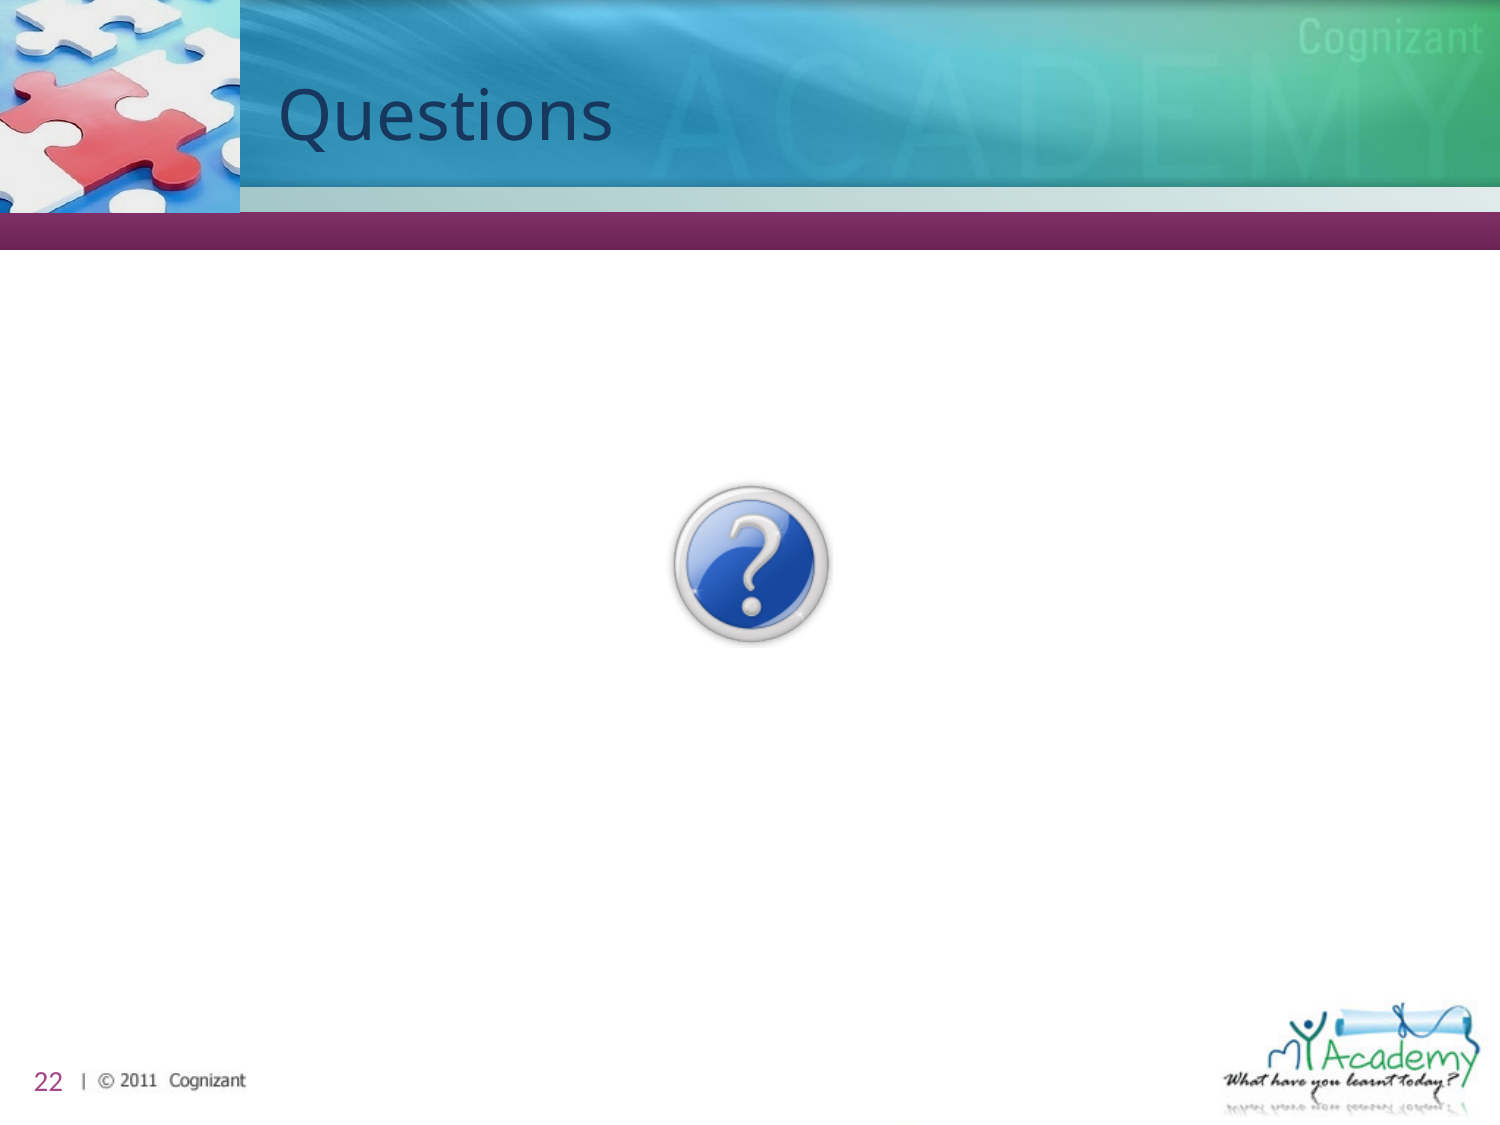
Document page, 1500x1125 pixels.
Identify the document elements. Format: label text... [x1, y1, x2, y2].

picture [0, 0, 1500, 213]
title Questions [262, 24, 1500, 200]
slide_number 22 [18, 1055, 94, 1101]
picture [0, 250, 1500, 1125]
